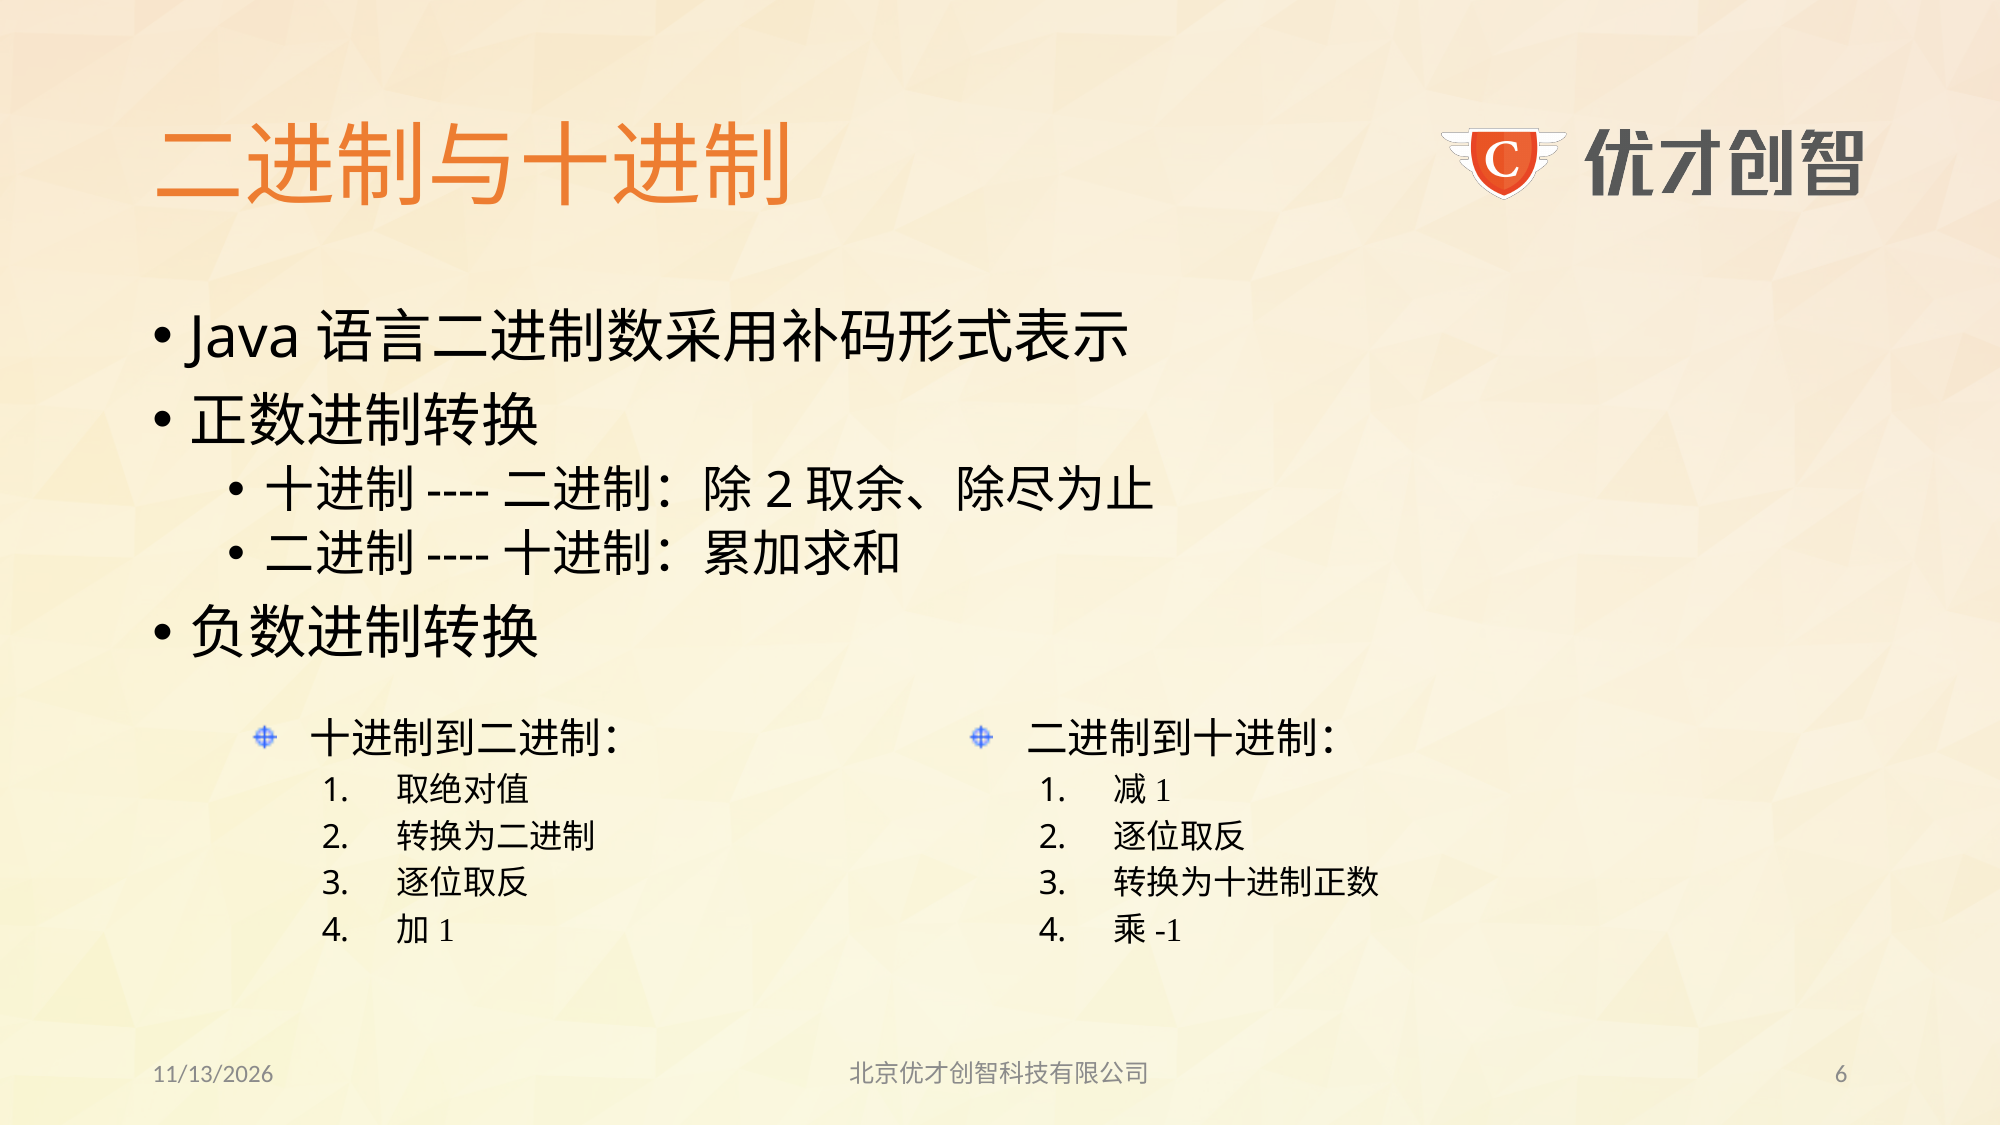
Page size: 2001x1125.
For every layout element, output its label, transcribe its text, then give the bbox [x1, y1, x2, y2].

picture [246, 721, 277, 752]
title 二进制与十进制 [137, 59, 1441, 278]
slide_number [137, 1042, 588, 1103]
picture [1441, 128, 1863, 200]
footer 北京优才创智科技有限公司 [662, 1042, 1338, 1103]
picture [963, 721, 993, 752]
slide_number 5 [1412, 1042, 1863, 1103]
text_box 二进制到十进制： 减1 逐位取反 转换为十进制正数 乘-1 [873, 704, 1591, 992]
list Java语言二进制数采用补码形式表示 正数进制转换 十进制----二进制：除2取余、除尽为止 二进制----十进制：累加求和 负数进制转换 [137, 299, 1863, 1014]
text_box 十进制到二进制： 取绝对值 转换为二进制 逐位取反 加1 [157, 704, 873, 992]
